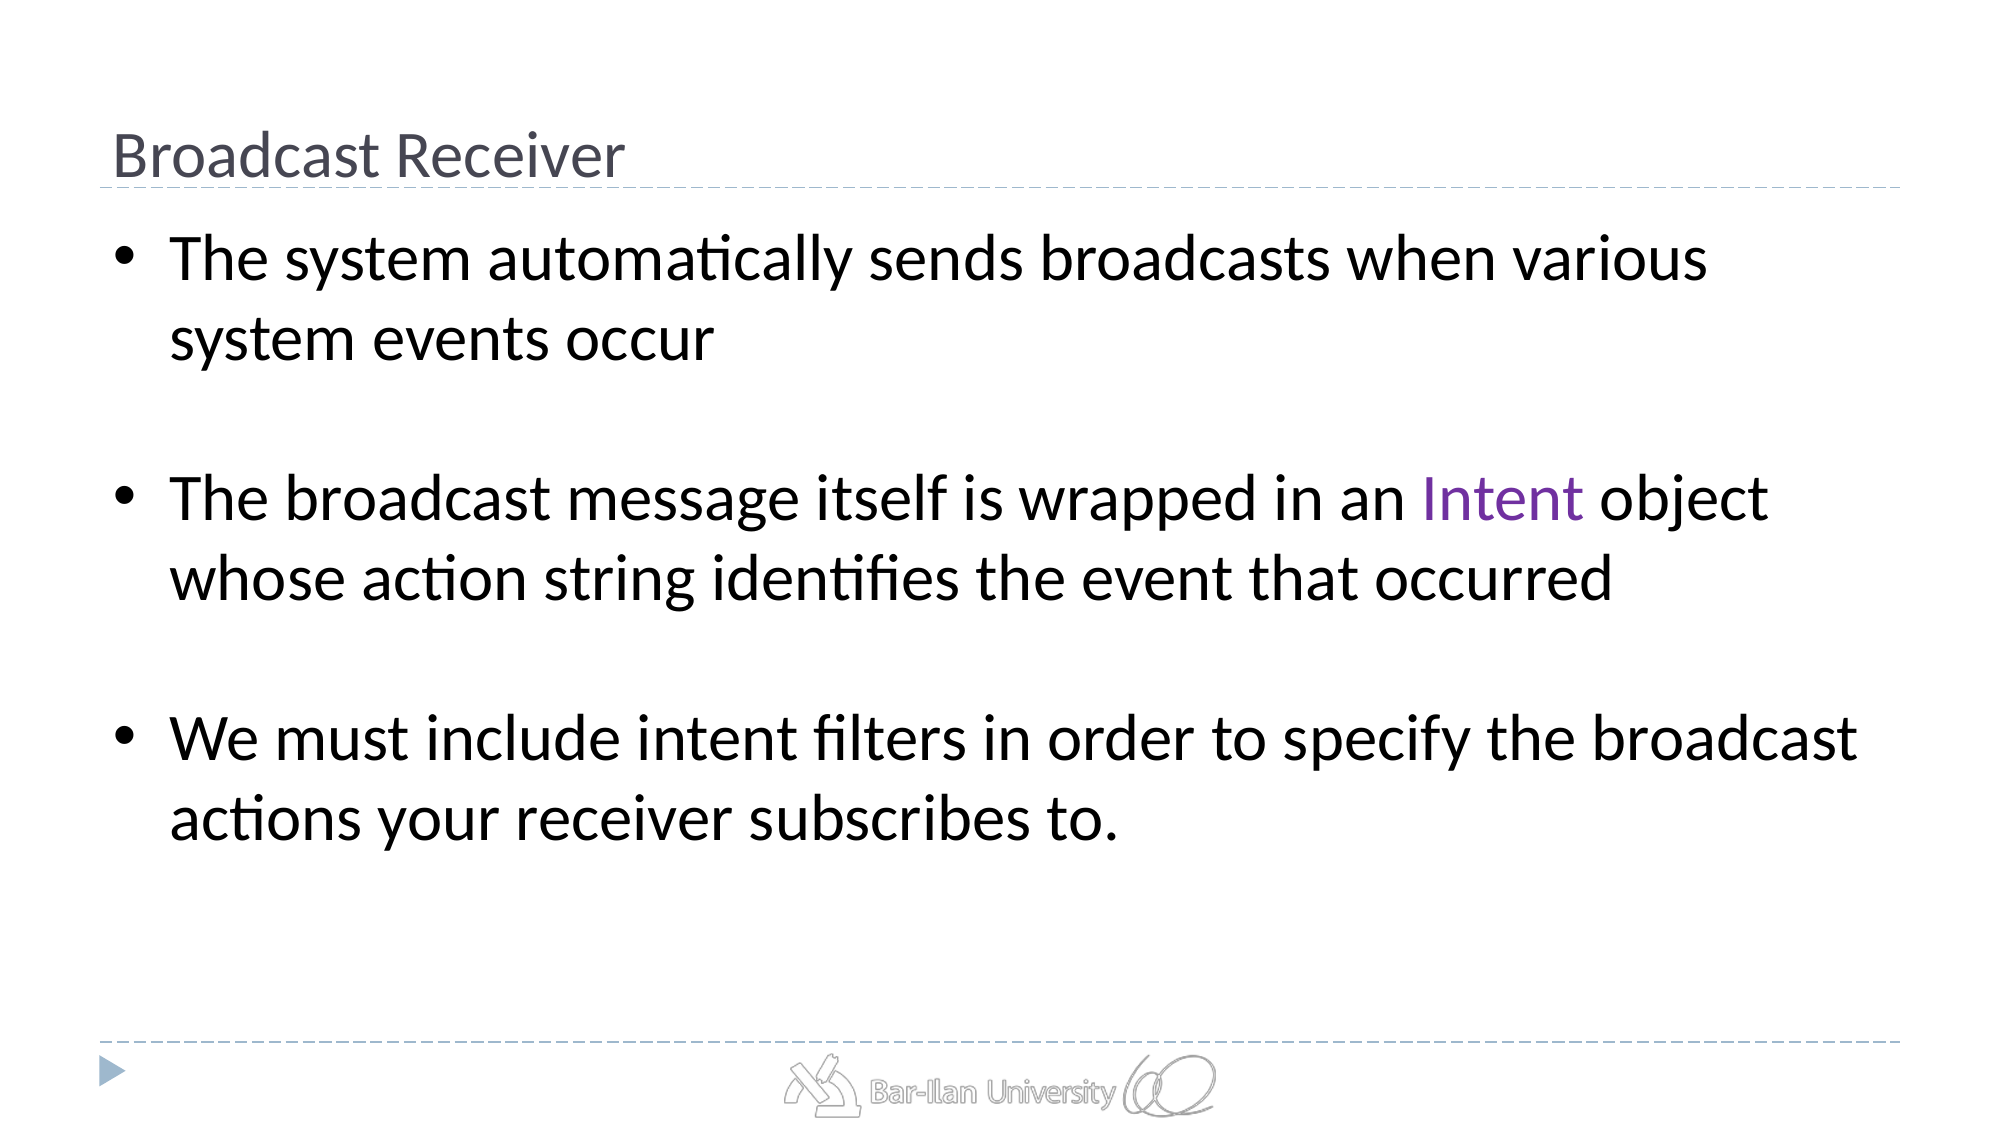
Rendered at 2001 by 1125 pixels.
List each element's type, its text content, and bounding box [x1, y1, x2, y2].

title Broadcast Receiver [112, 110, 1888, 192]
list The system automatically sends broadcasts when various system events occur The broadcast message itself is wrapped in an Intent object whose action string identifies the event that occurred We must include intent filters in order to specify the broadcast actions your receiver subscribes to. [112, 214, 1888, 861]
picture [783, 1035, 1217, 1124]
